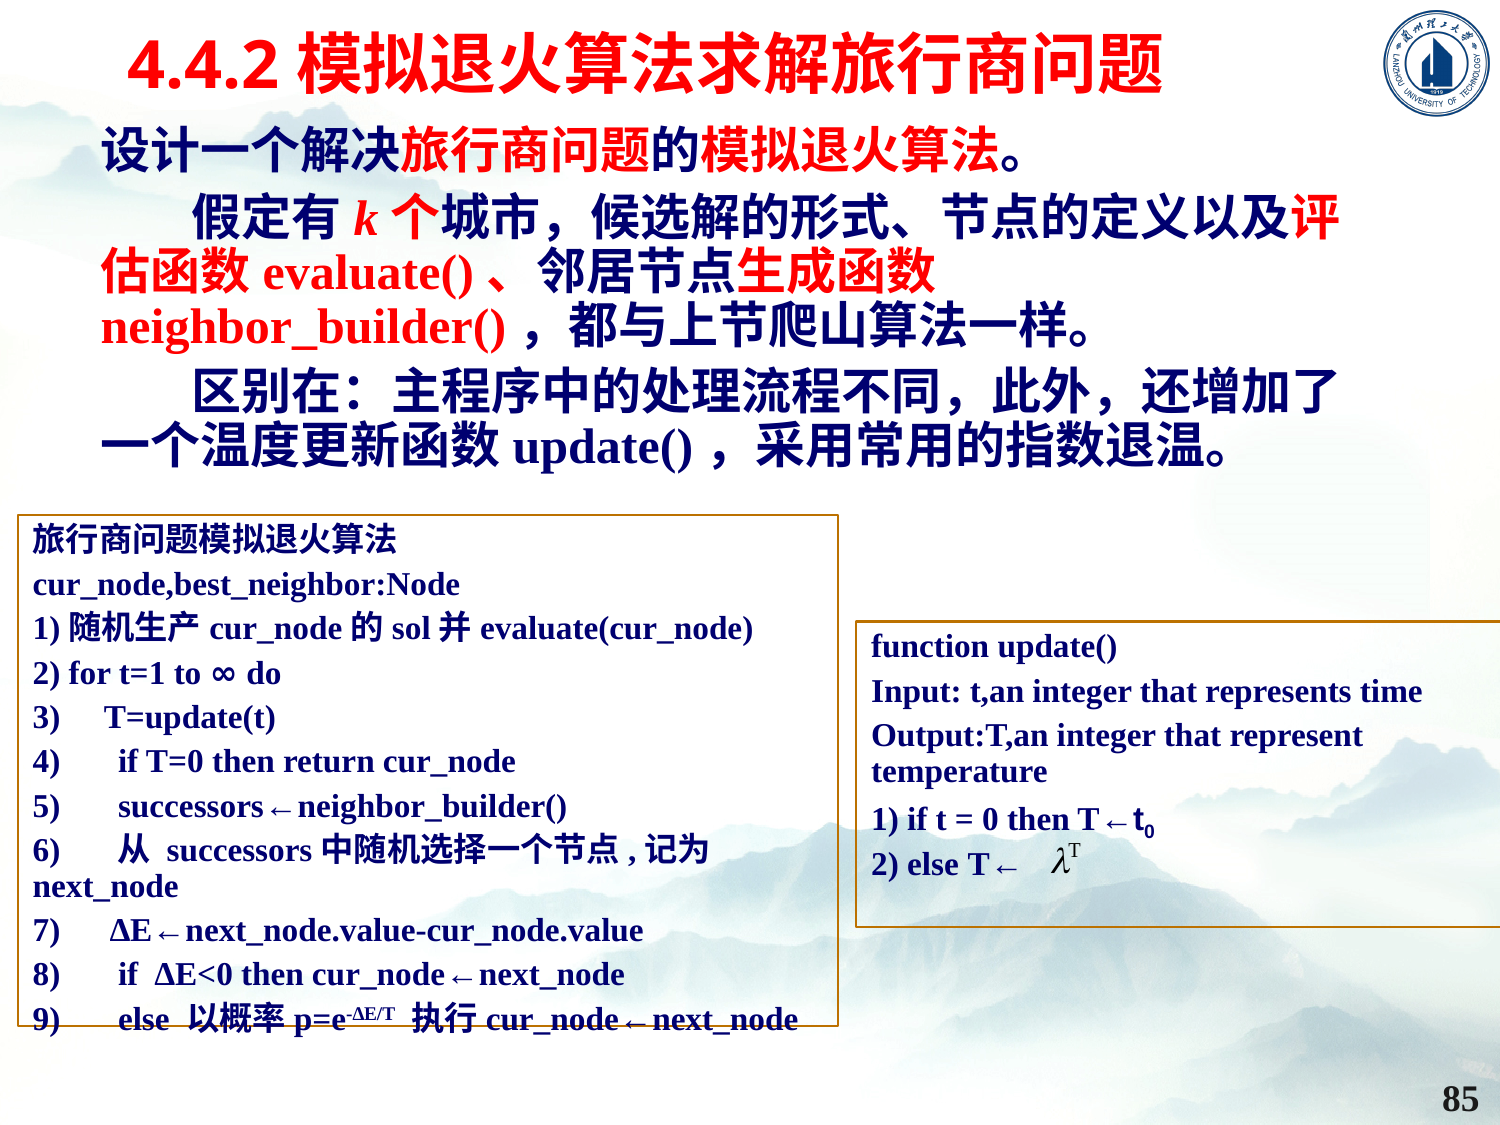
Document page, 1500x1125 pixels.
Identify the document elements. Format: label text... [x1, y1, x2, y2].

text_box 4.4.2模拟退火算法求解旅行商问题 [112, 7, 1435, 128]
text_box 设计一个解决旅行商问题的模拟退火算法。 假定有k个城市，候选解的形式、节点的定义以及评估函数evaluate()、邻居节点生成函数neighbor_builder()，都与上节爬山算法一样。 区别在：主程序中的处理流程不同，此外，还增加了一个温度更新函数update()，采用常用的指数退温。 [29, 118, 1401, 528]
text_box function update() Input: t,an integer that represents time Output:T,an integer that represent temperature 1) if t = 0 then T←t0 2) else T← [856, 621, 1500, 928]
text_box 旅行商问题模拟退火算法 cur_node,best_neighbor:Node 1)随机生产cur_node的sol并evaluate(cur_node) 2) for t=1 to ∞ do 3) T=update(t) 4) if T=0 then return cur_node 5) successors←neighbor_builder() 6) 从 successors中随机选择一个节点,记为next_node 7) ∆E←next_node.value-cur_node.value 8) if ∆E<0 then cur_node←next_node 9) else 以概率p=e-∆E/T 执行cur_node←next_node [17, 515, 839, 1027]
slide_number 85 [1181, 1066, 1495, 1125]
picture [0, 0, 1500, 1125]
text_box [1045, 833, 1090, 884]
